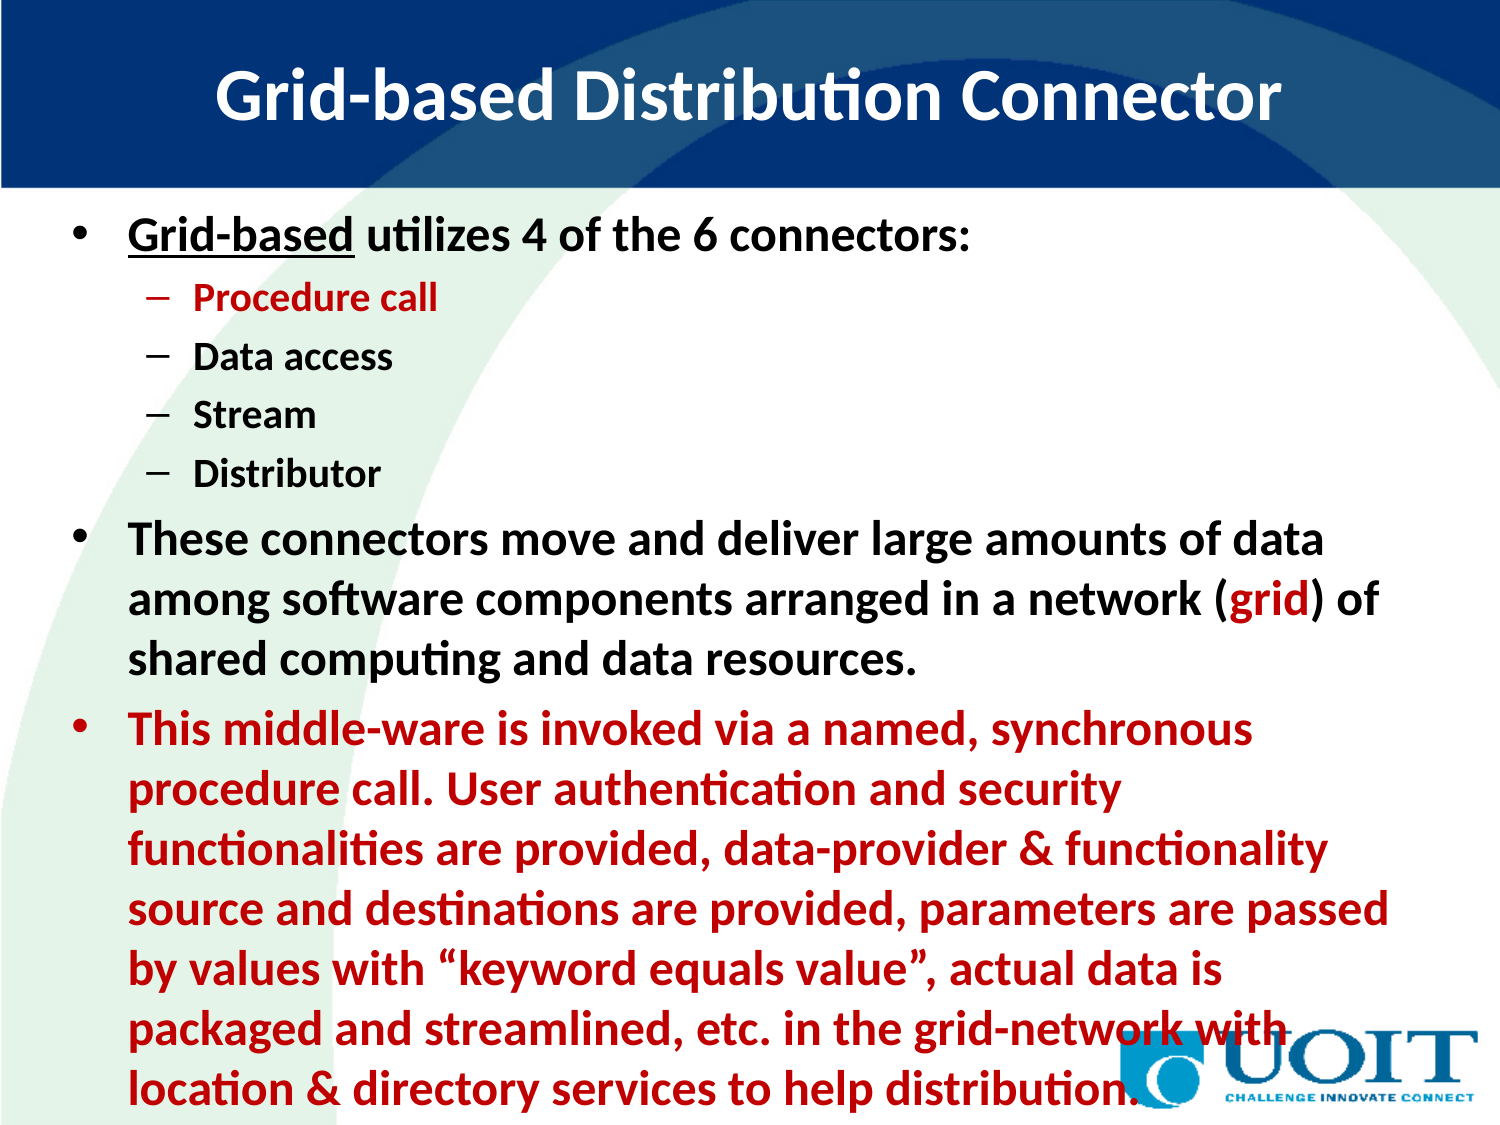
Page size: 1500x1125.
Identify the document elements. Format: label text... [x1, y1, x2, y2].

list Grid-based utilizes 4 of the 6 connectors: Procedure call Data access Stream Distributor These connectors move and deliver large amounts of data among software components arranged in a network (grid) of shared computing and data resources. This middle-ware is invoked via a named, synchronous procedure call. User authentication and security functionalities are provided, data-provider & functionality source and destinations are provided, parameters are passed by values with “keyword equals value”, actual data is packaged and streamlined, etc. in the grid-network with location & directory services to help distribution. [56, 194, 1444, 1125]
picture [0, 0, 1500, 1125]
title Grid-based Distribution Connector [75, 24, 1425, 155]
